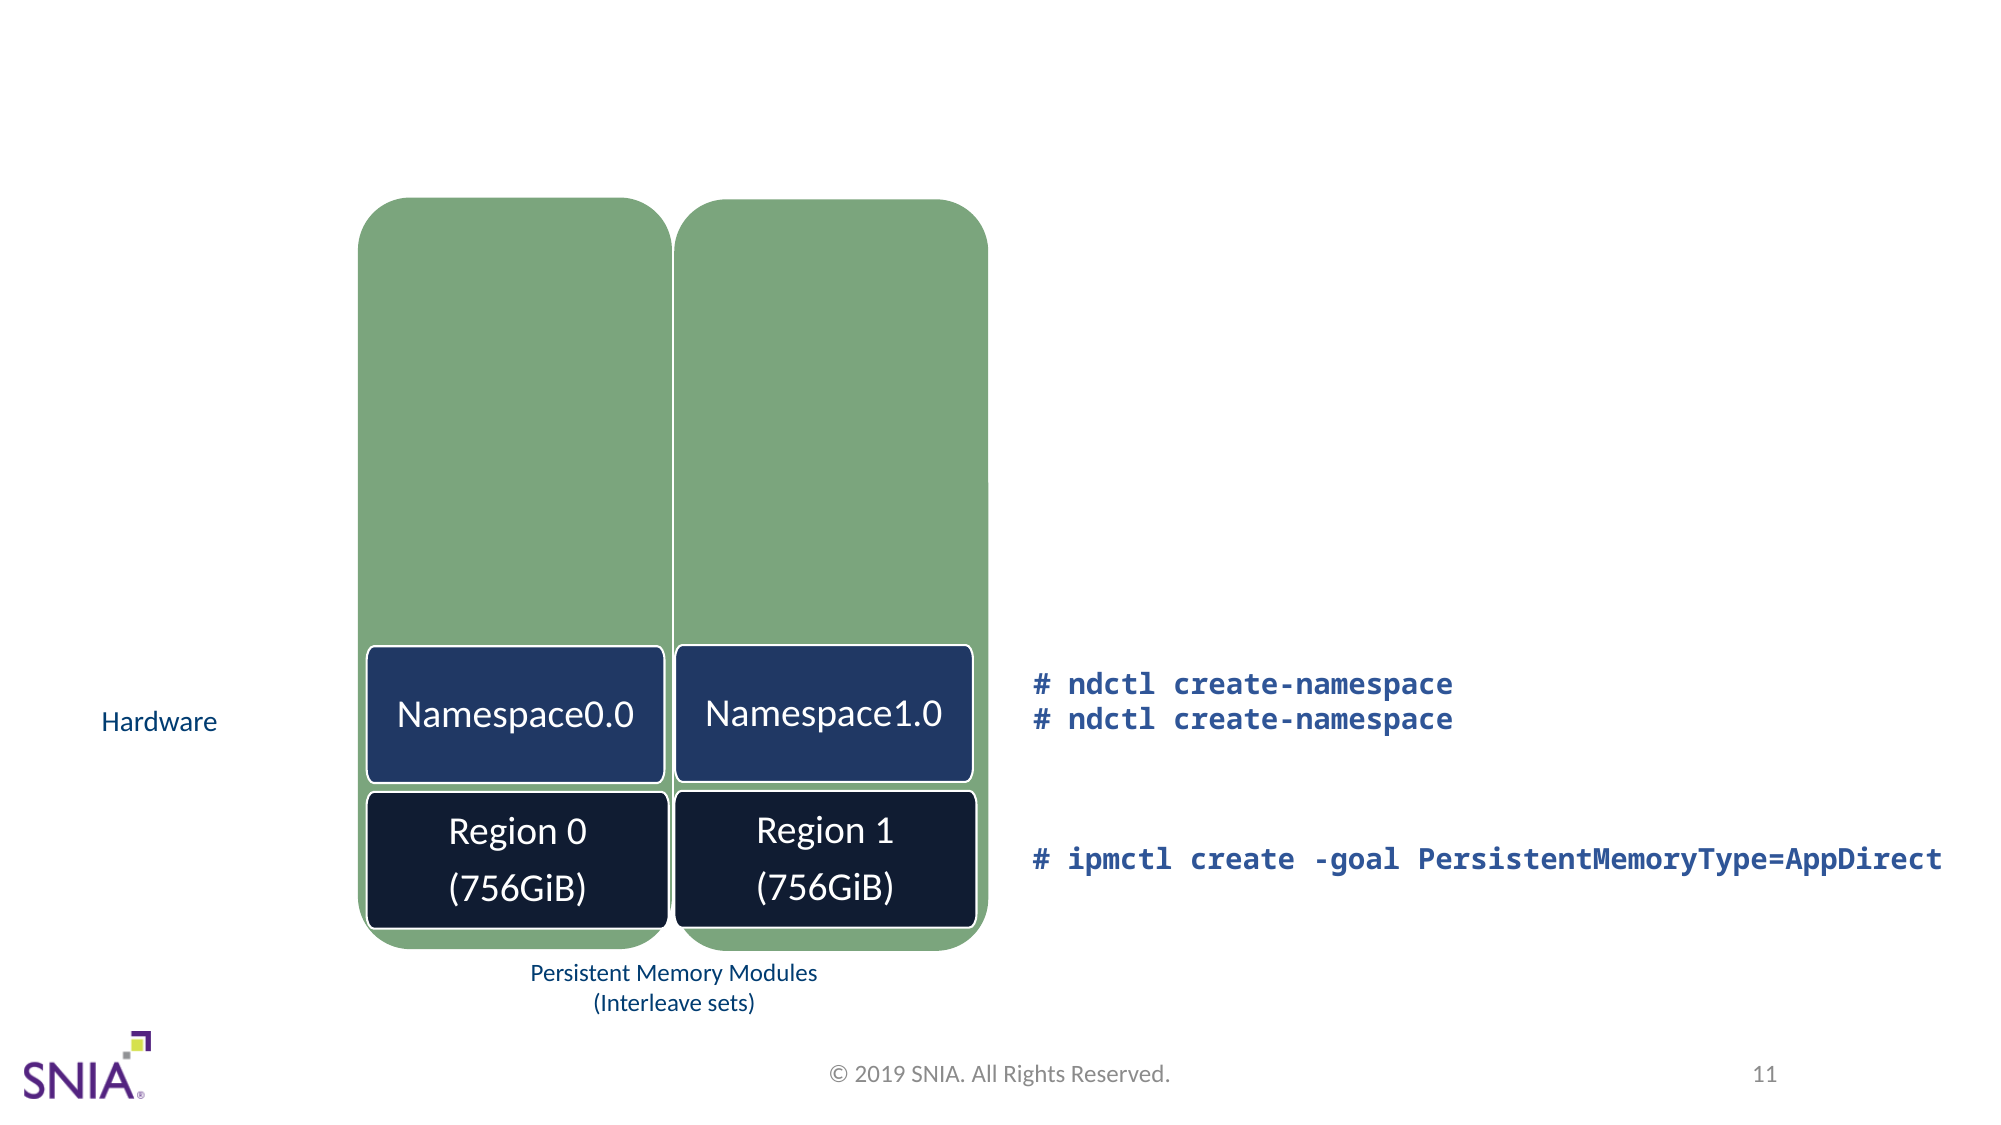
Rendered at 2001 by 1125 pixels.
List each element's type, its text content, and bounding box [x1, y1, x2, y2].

footer © 2019 SNIA. All Rights Reserved. [662, 1042, 1338, 1103]
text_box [101, 197, 1963, 1018]
picture [23, 1031, 152, 1099]
slide_number 11 [1342, 1042, 1793, 1103]
